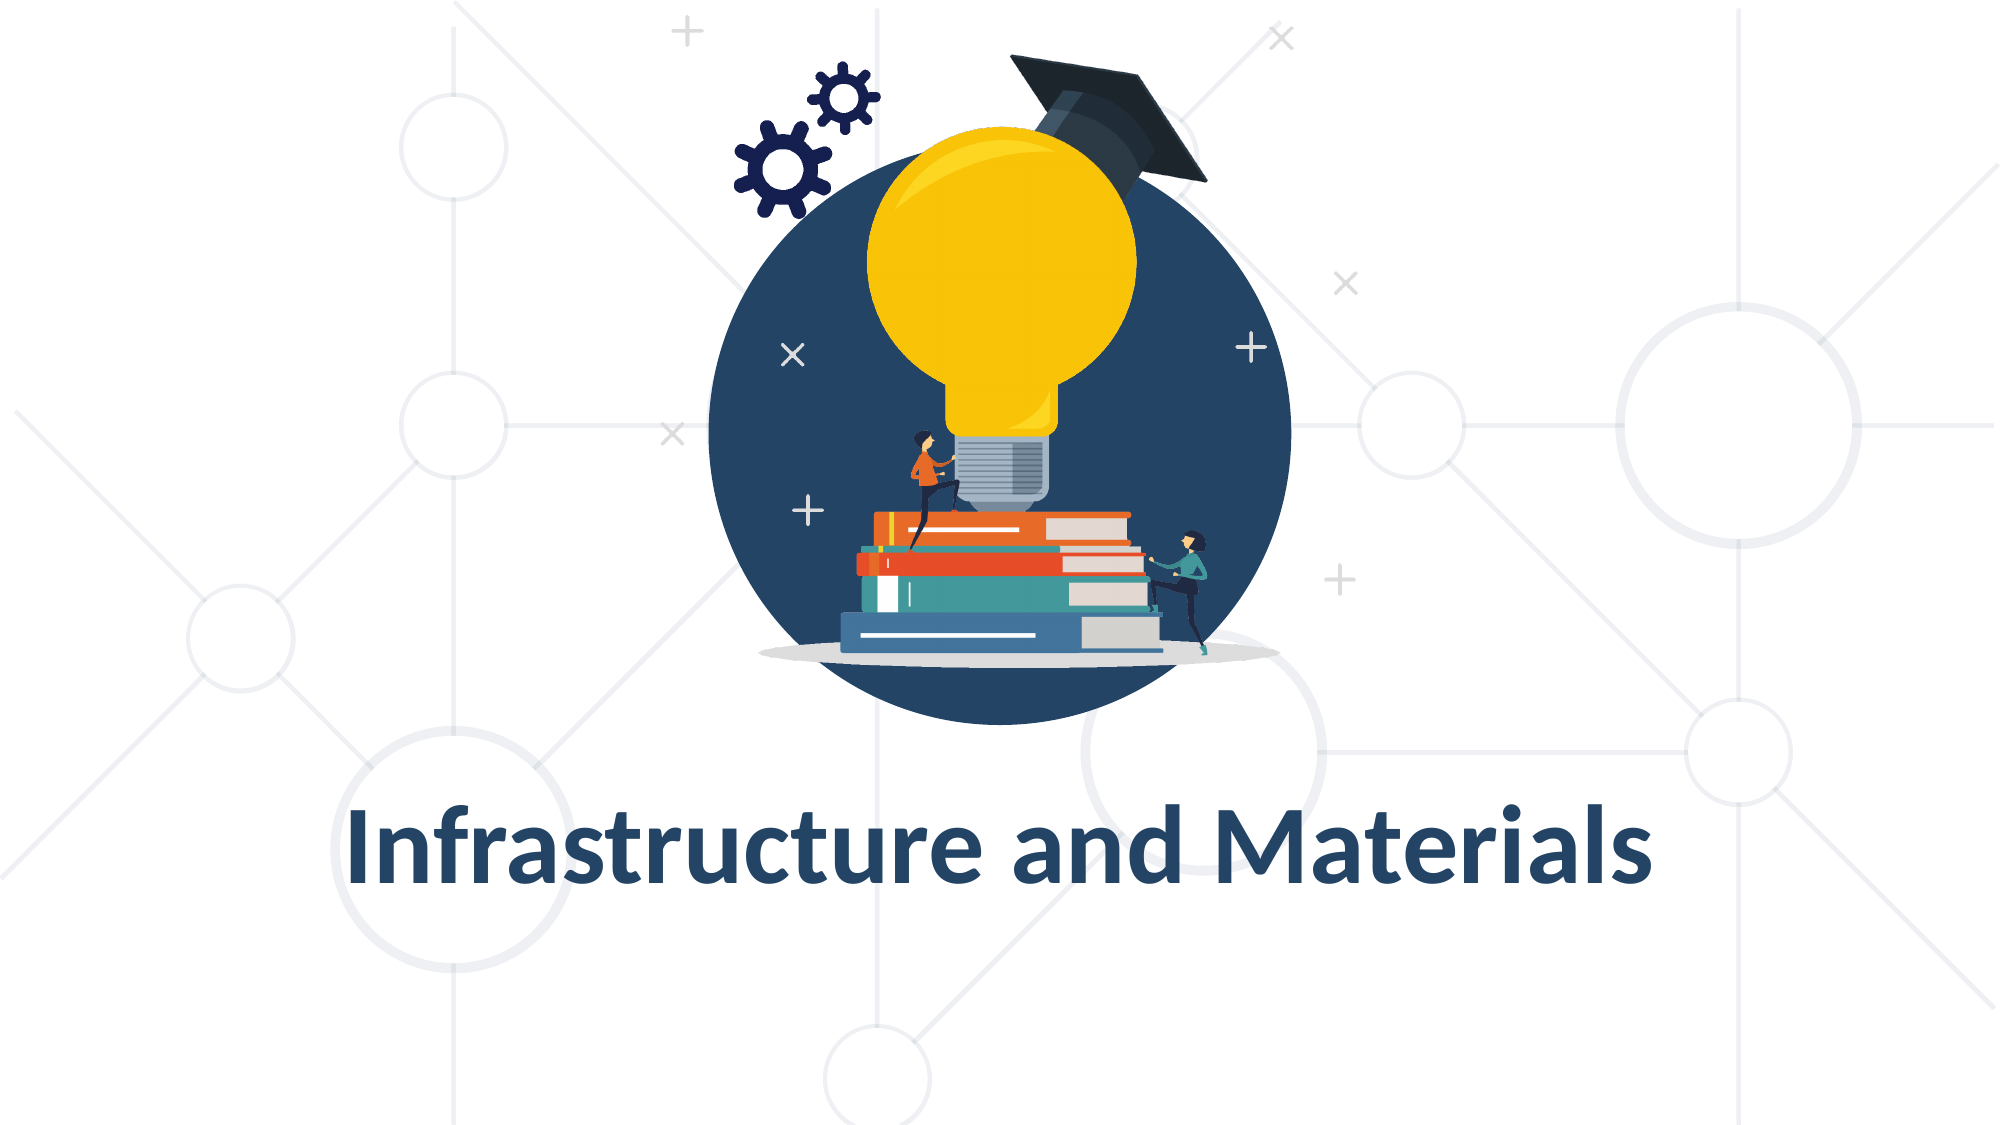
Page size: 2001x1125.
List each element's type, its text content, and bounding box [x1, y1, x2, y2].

picture [599, 0, 1438, 788]
list Infrastructure and Materials [100, 771, 1900, 898]
